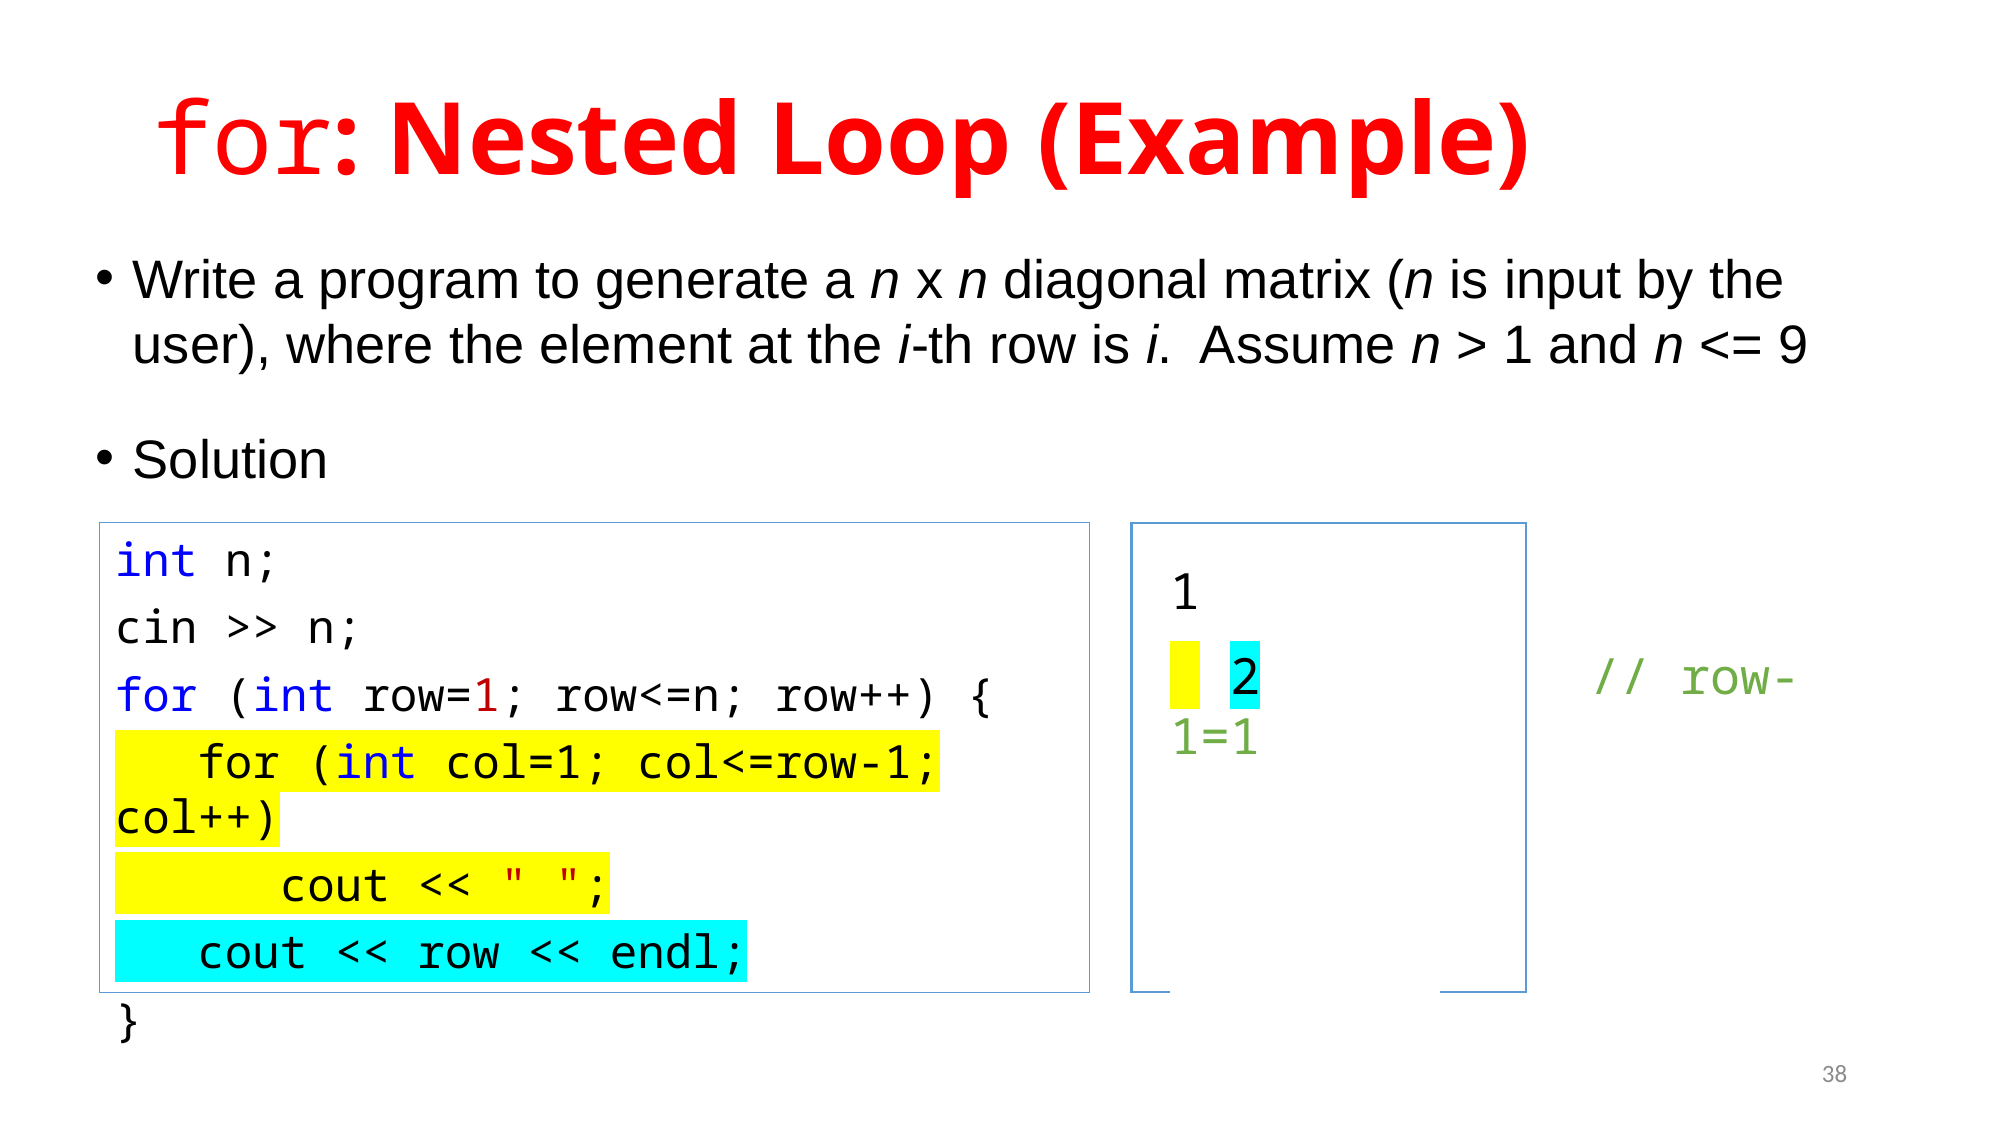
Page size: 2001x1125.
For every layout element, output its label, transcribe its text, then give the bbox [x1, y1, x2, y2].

slide_number 38 [1412, 1042, 1863, 1103]
title for: Nested Loop (Example) [137, 59, 1863, 226]
text_box int n; cin >> n; for (int row=1; row<=n; row++) { for (int col=1; col<=row-1; col++) cout << " "; cout << row << endl; } [99, 522, 1090, 993]
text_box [1131, 522, 1900, 993]
list Write a program to generate a n x n diagonal matrix (n is input by the user), where the element at the i-th row is i. Assume n > 1 and n <= 9 Solution [80, 236, 1916, 1043]
